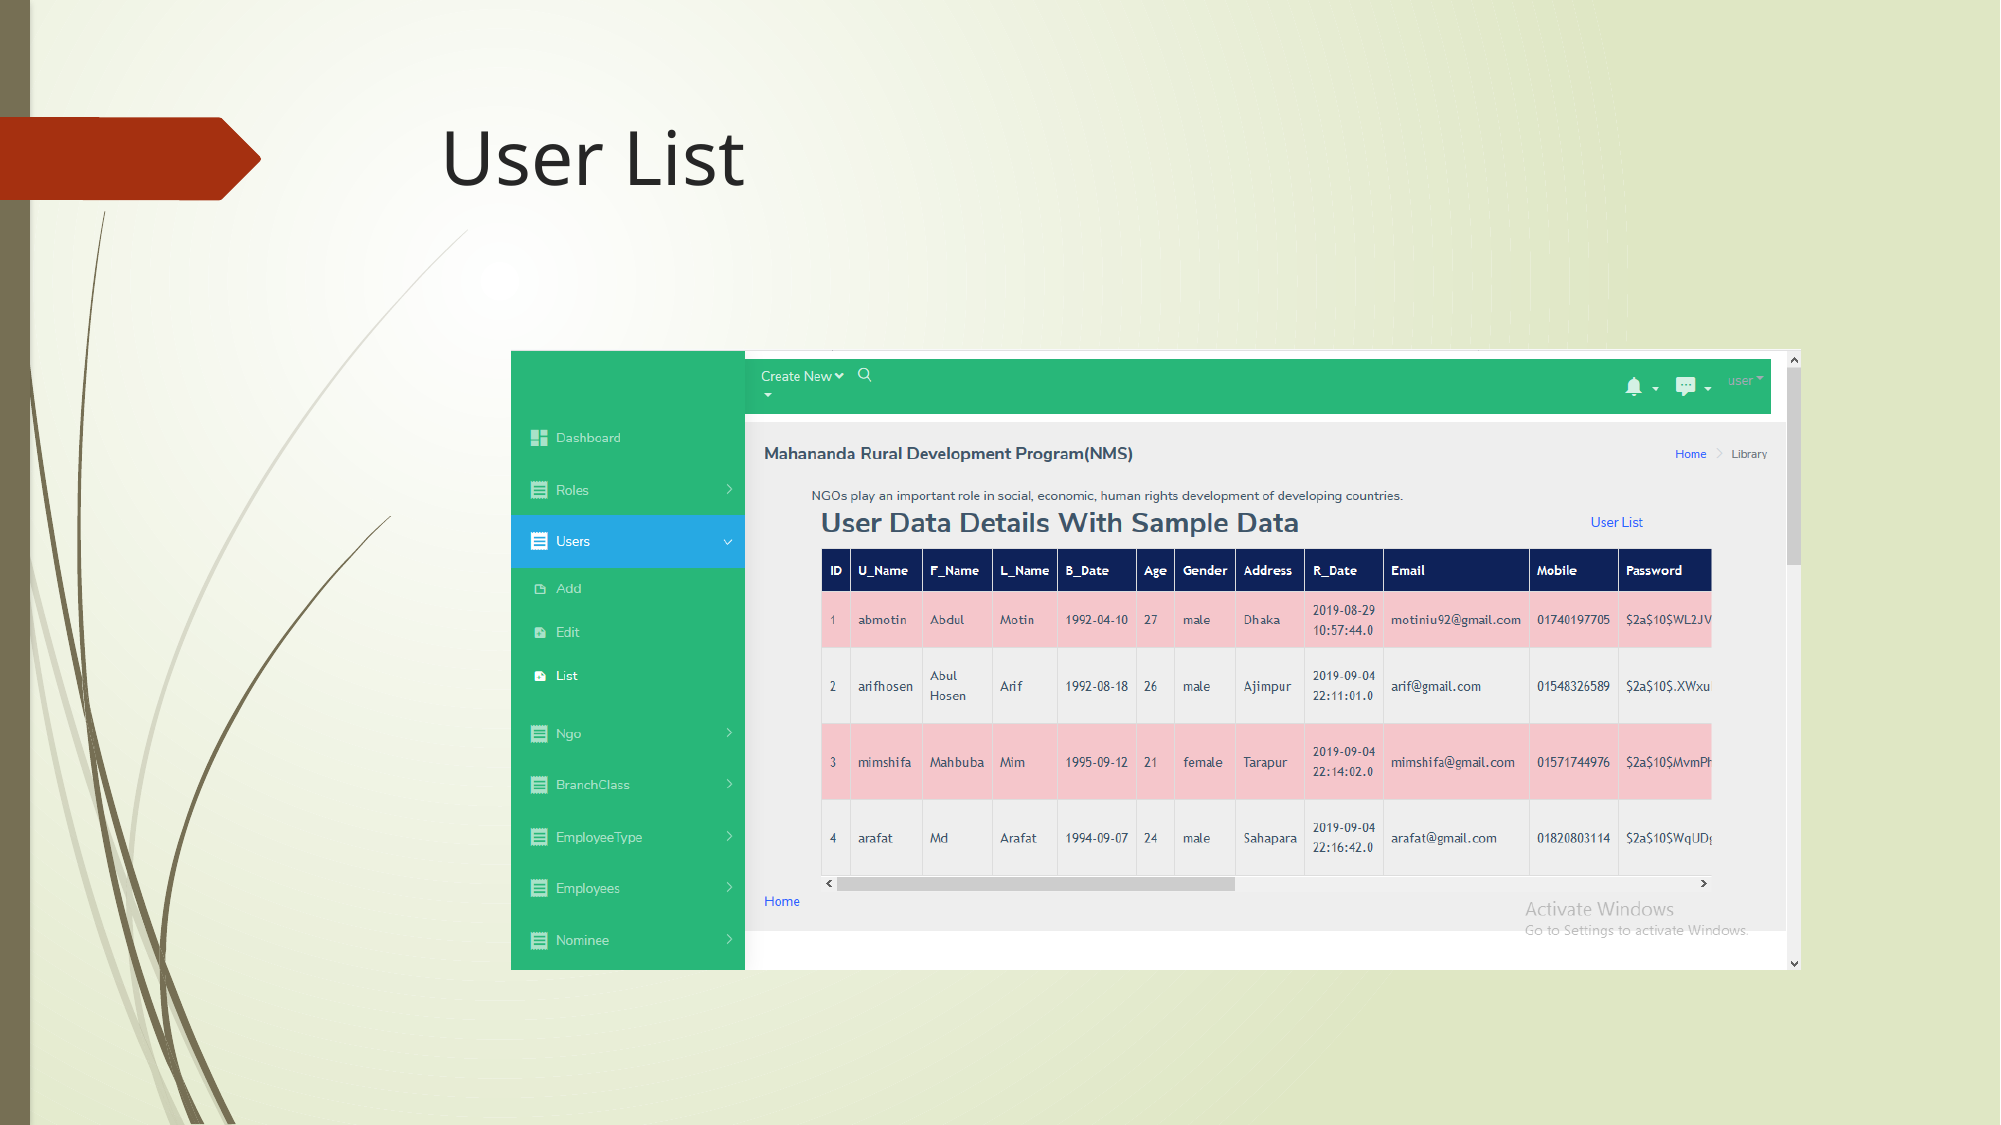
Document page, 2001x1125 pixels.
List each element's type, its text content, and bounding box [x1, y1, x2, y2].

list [511, 349, 1801, 971]
title User List [425, 102, 1888, 313]
